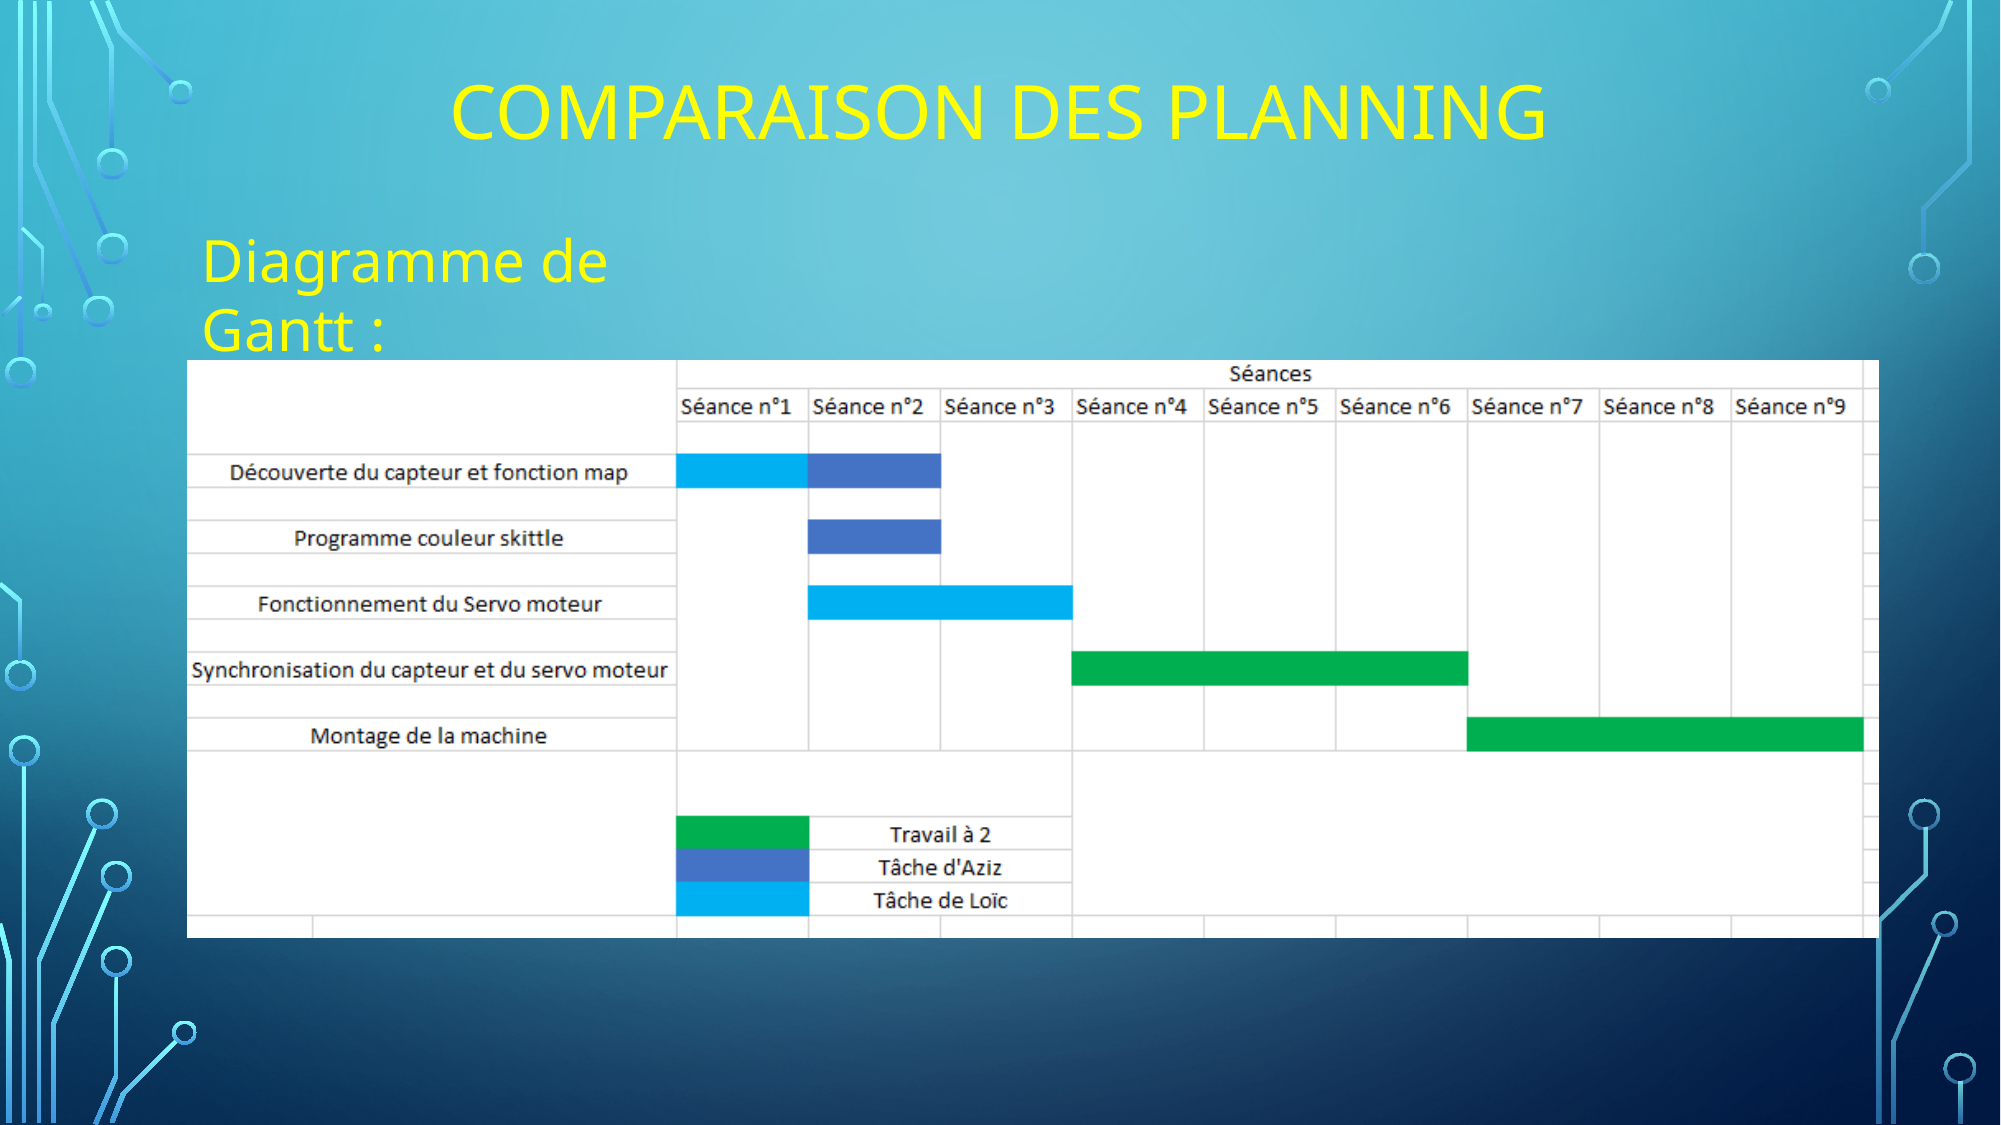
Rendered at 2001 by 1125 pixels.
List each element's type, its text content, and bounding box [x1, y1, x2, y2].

text_box Diagramme de Gantt : [187, 216, 750, 359]
title Comparaison des Planning [187, 52, 1813, 178]
picture [186, 359, 1879, 939]
